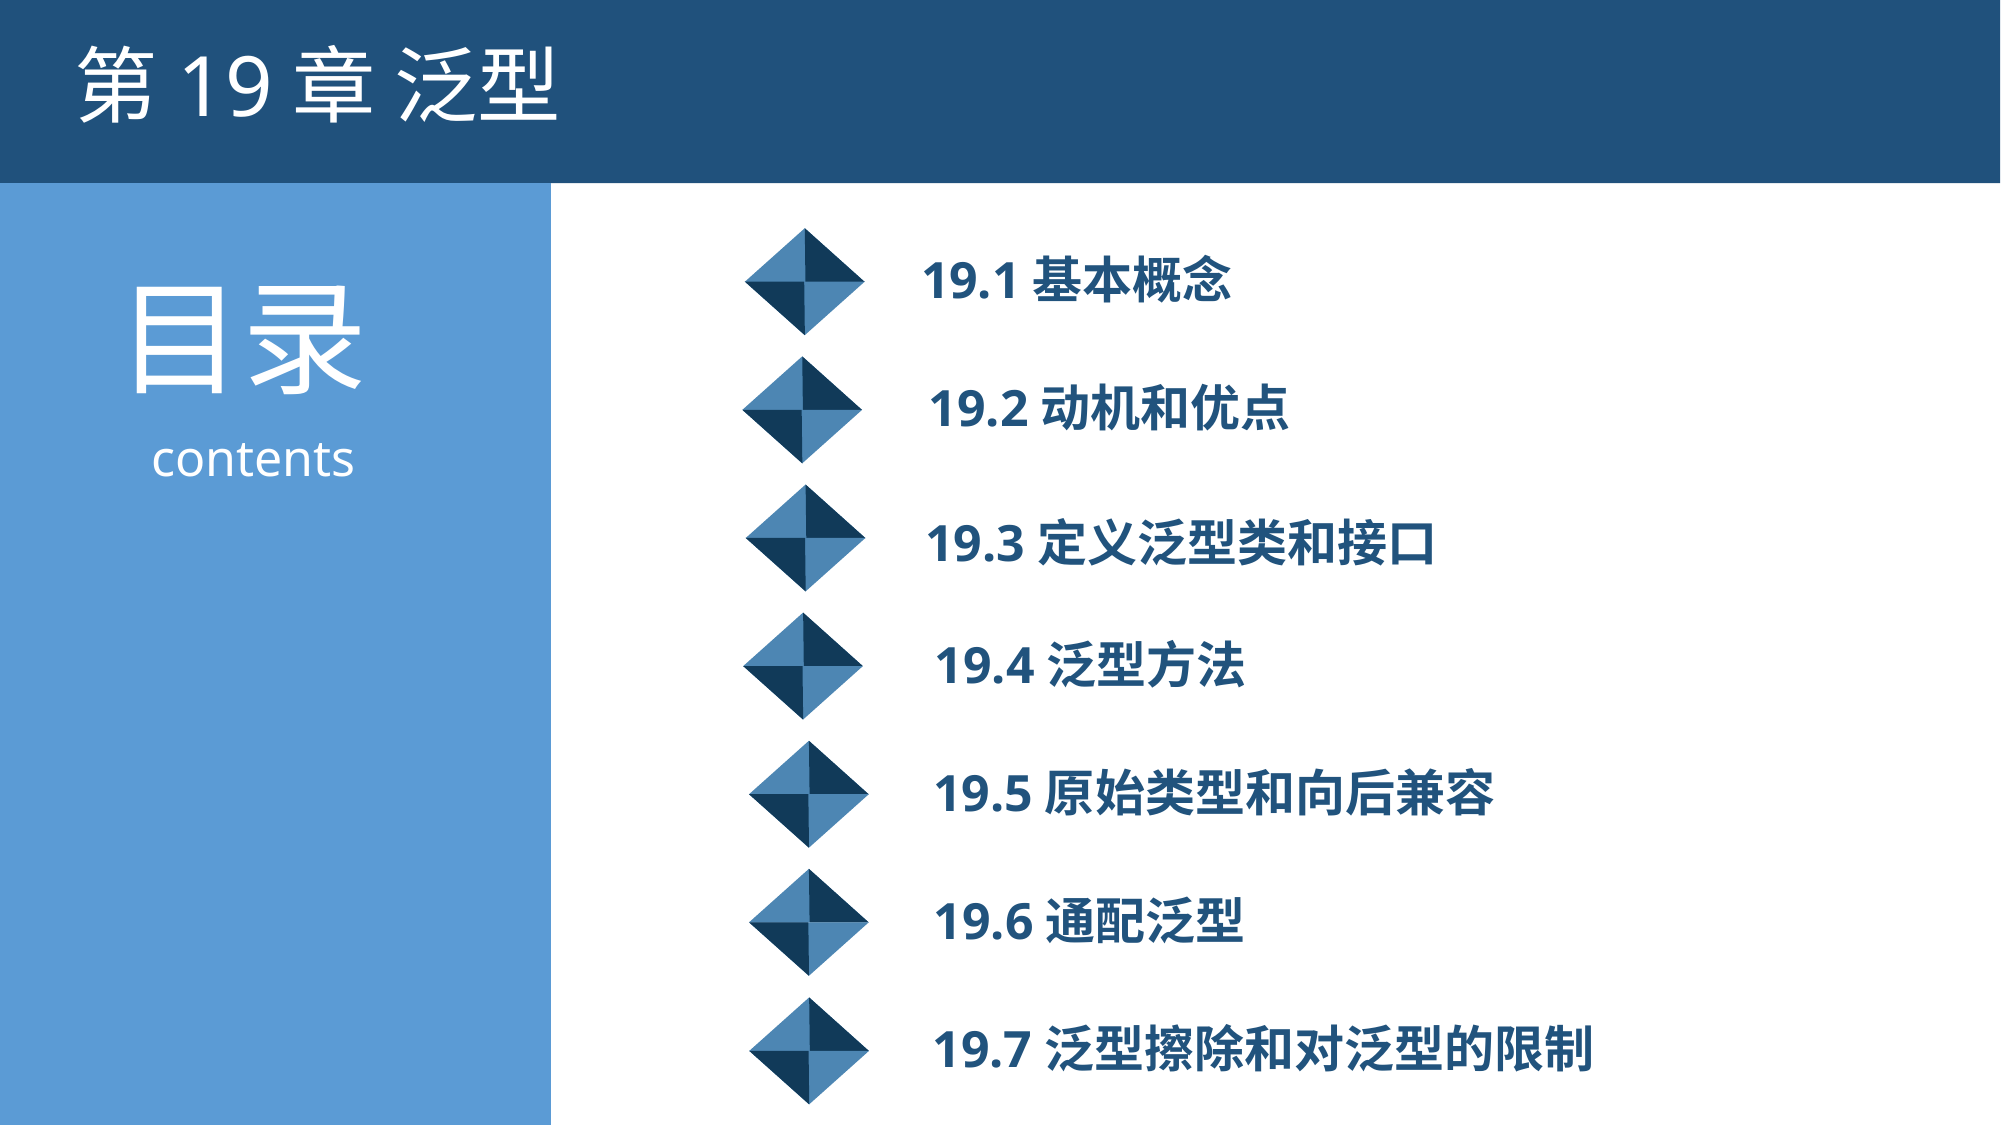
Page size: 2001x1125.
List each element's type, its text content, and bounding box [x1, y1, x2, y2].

text_box 19.3定义泛型类和接口 [913, 506, 1450, 578]
text_box 19.5原始类型和向后兼容 [921, 755, 1508, 827]
text_box 19.4泛型方法 [922, 627, 1271, 699]
text_box 第19章 泛型 [59, 25, 1488, 141]
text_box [745, 484, 866, 592]
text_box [744, 228, 865, 336]
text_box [743, 612, 863, 720]
text_box 19.7泛型擦除和对泛型的限制 [920, 1011, 1607, 1084]
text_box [749, 997, 869, 1105]
text_box 19.1基本概念 [908, 242, 1246, 315]
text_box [749, 868, 869, 976]
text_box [749, 740, 869, 848]
text_box 19.6通配泛型 [921, 883, 1258, 955]
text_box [742, 356, 863, 464]
text_box 19.2动机和优点 [916, 371, 1315, 443]
